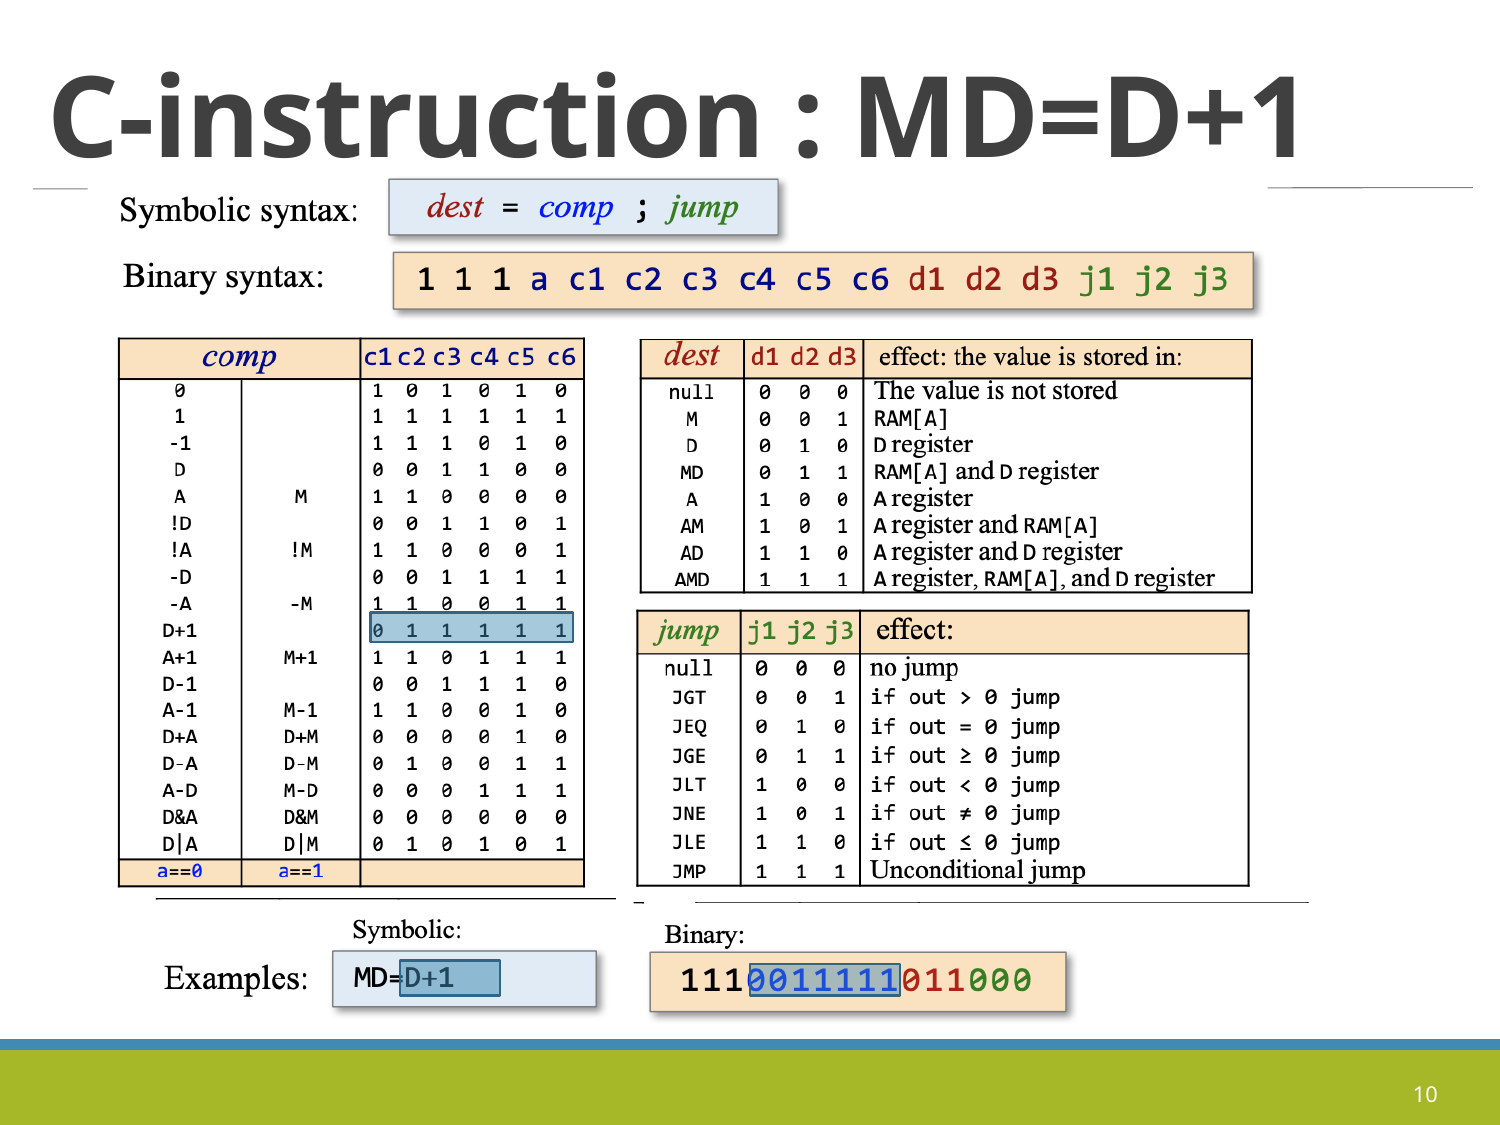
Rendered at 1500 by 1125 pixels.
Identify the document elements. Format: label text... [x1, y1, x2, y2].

picture [86, 160, 1327, 1028]
title C-instruction : MD=D+1 [32, 37, 1473, 188]
